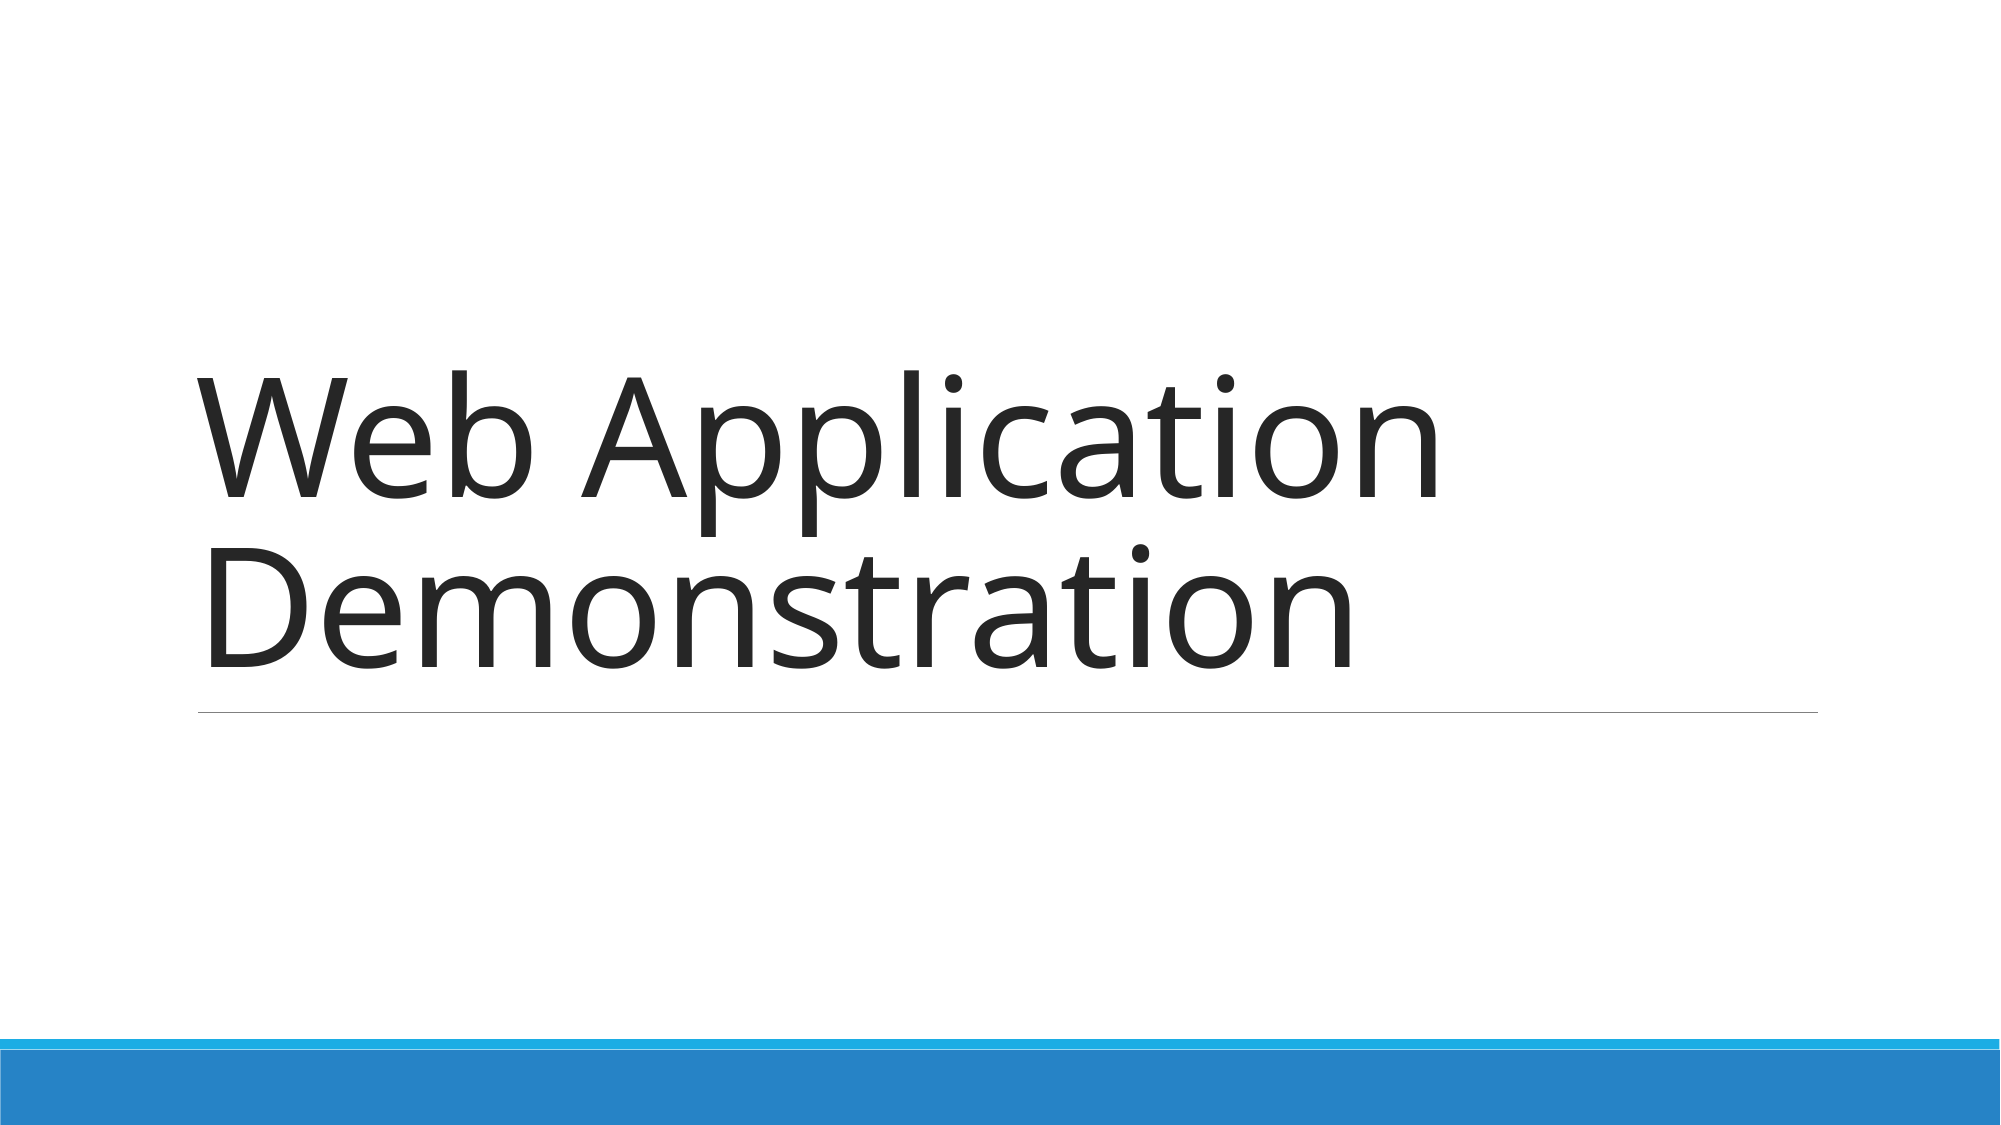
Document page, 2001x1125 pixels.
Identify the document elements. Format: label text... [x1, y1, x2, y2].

title Web Application Demonstration [180, 124, 1830, 710]
